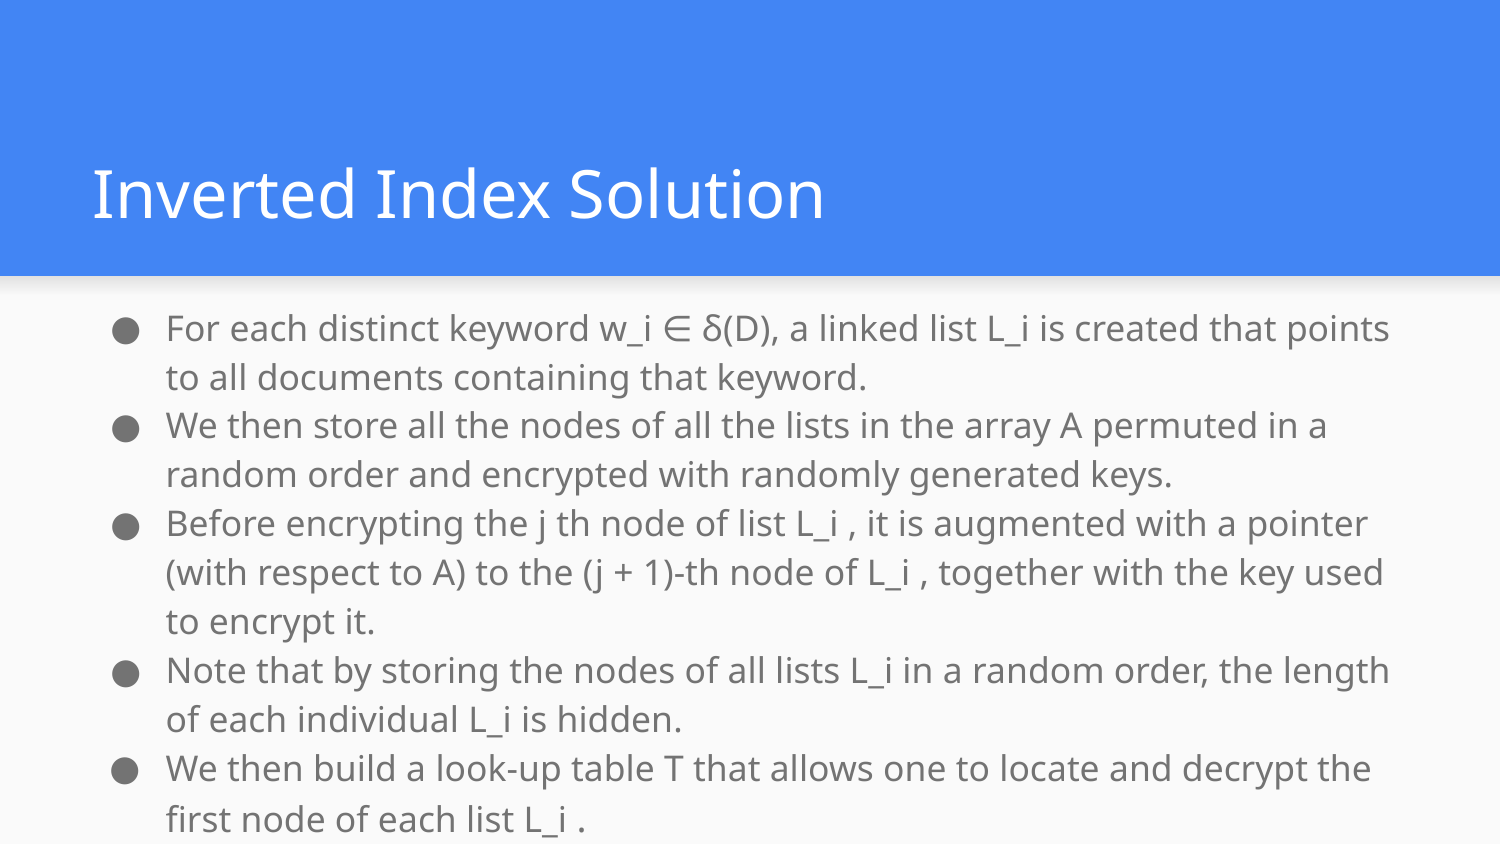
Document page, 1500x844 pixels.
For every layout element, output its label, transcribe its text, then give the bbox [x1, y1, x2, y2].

list For each distinct keyword w_i ∈ δ(D), a linked list L_i is created that points to all documents containing that keyword. We then store all the nodes of all the lists in the array A permuted in a random order and encrypted with randomly generated keys. Before encrypting the j th node of list L_i , it is augmented with a pointer (with respect to A) to the (j + 1)-th node of L_i , together with the key used to encrypt it. Note that by storing the nodes of all lists L_i in a random order, the length of each individual L_i is hidden. We then build a look-up table T that allows one to locate and decrypt the first node of each list L_i . [75, 284, 1425, 814]
title Inverted Index Solution [77, 121, 1427, 248]
